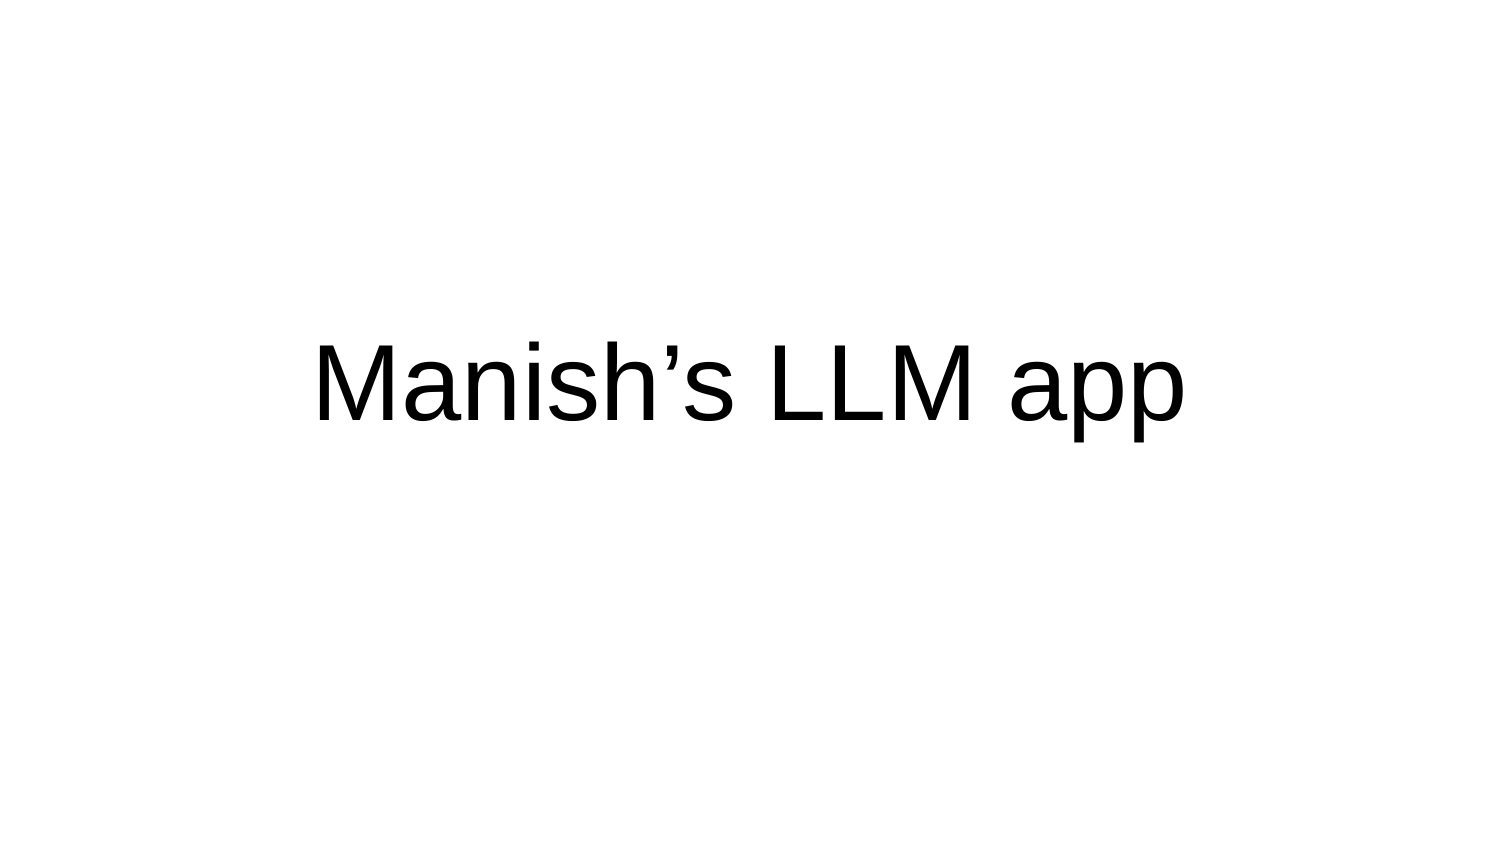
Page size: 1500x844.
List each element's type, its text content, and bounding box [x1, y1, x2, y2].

title Manish’s LLM app [51, 122, 1449, 459]
